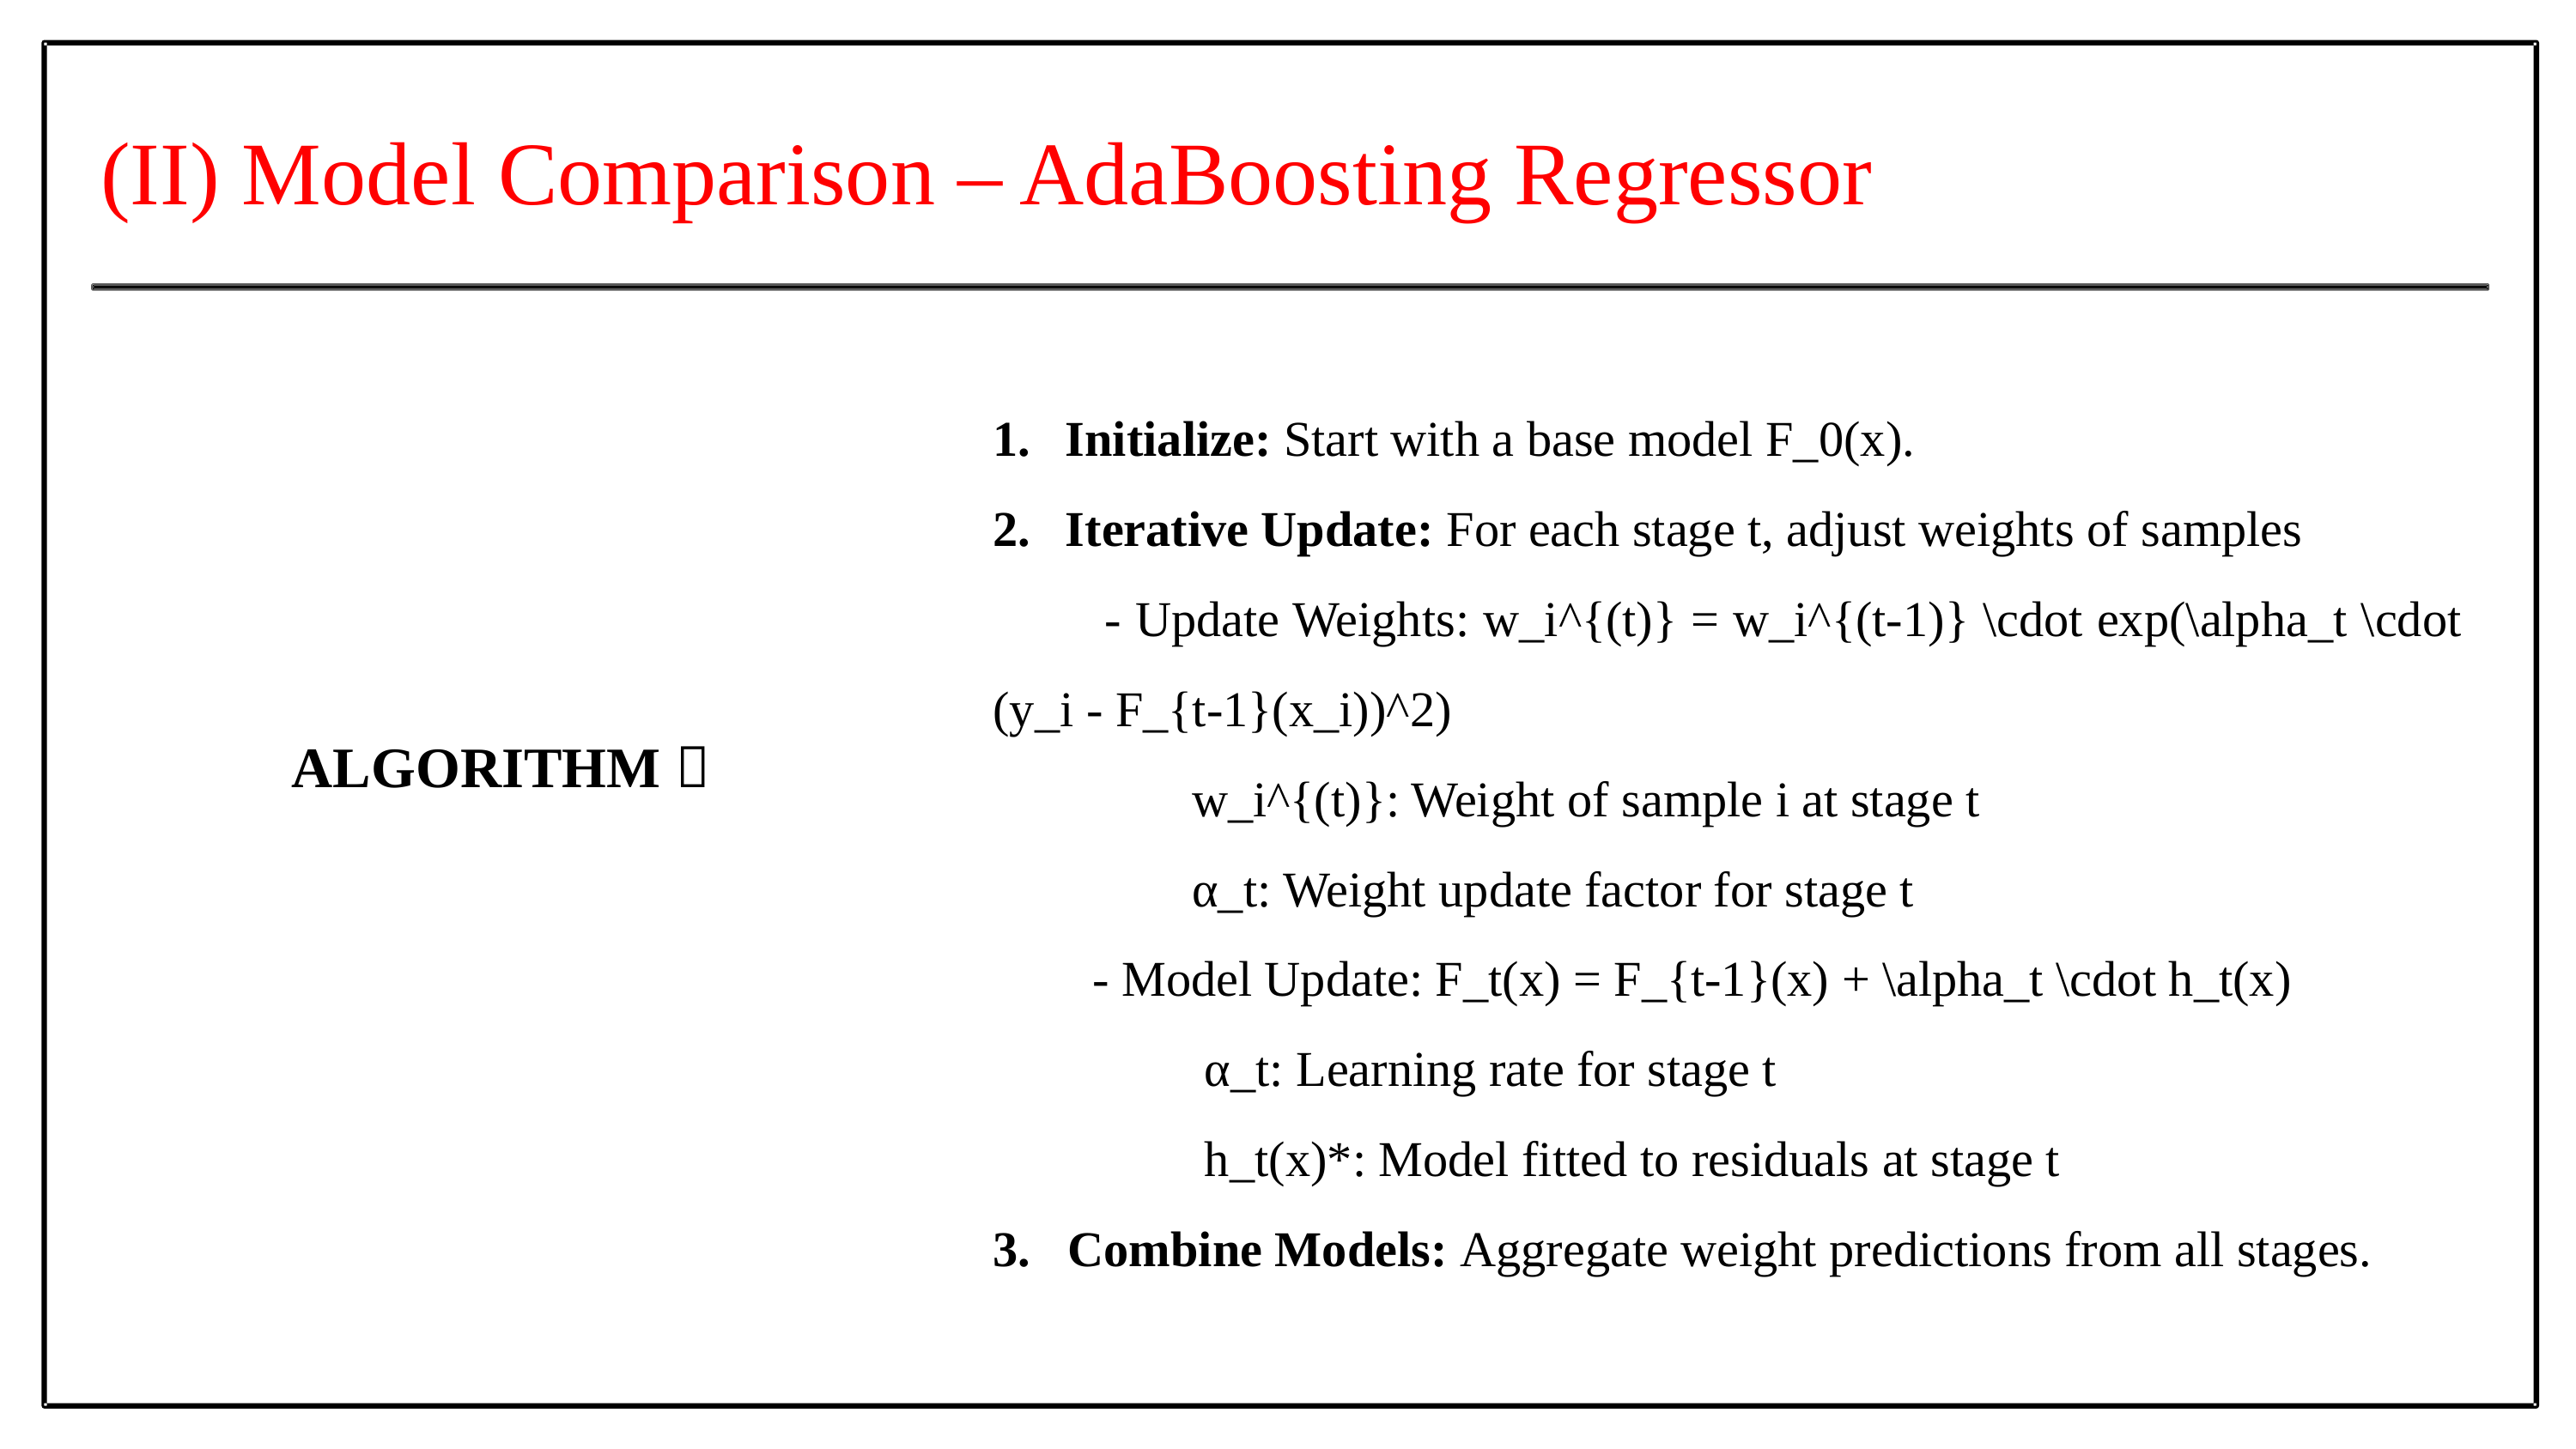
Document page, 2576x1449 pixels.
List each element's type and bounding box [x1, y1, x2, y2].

text_box [41, 39, 2540, 1410]
